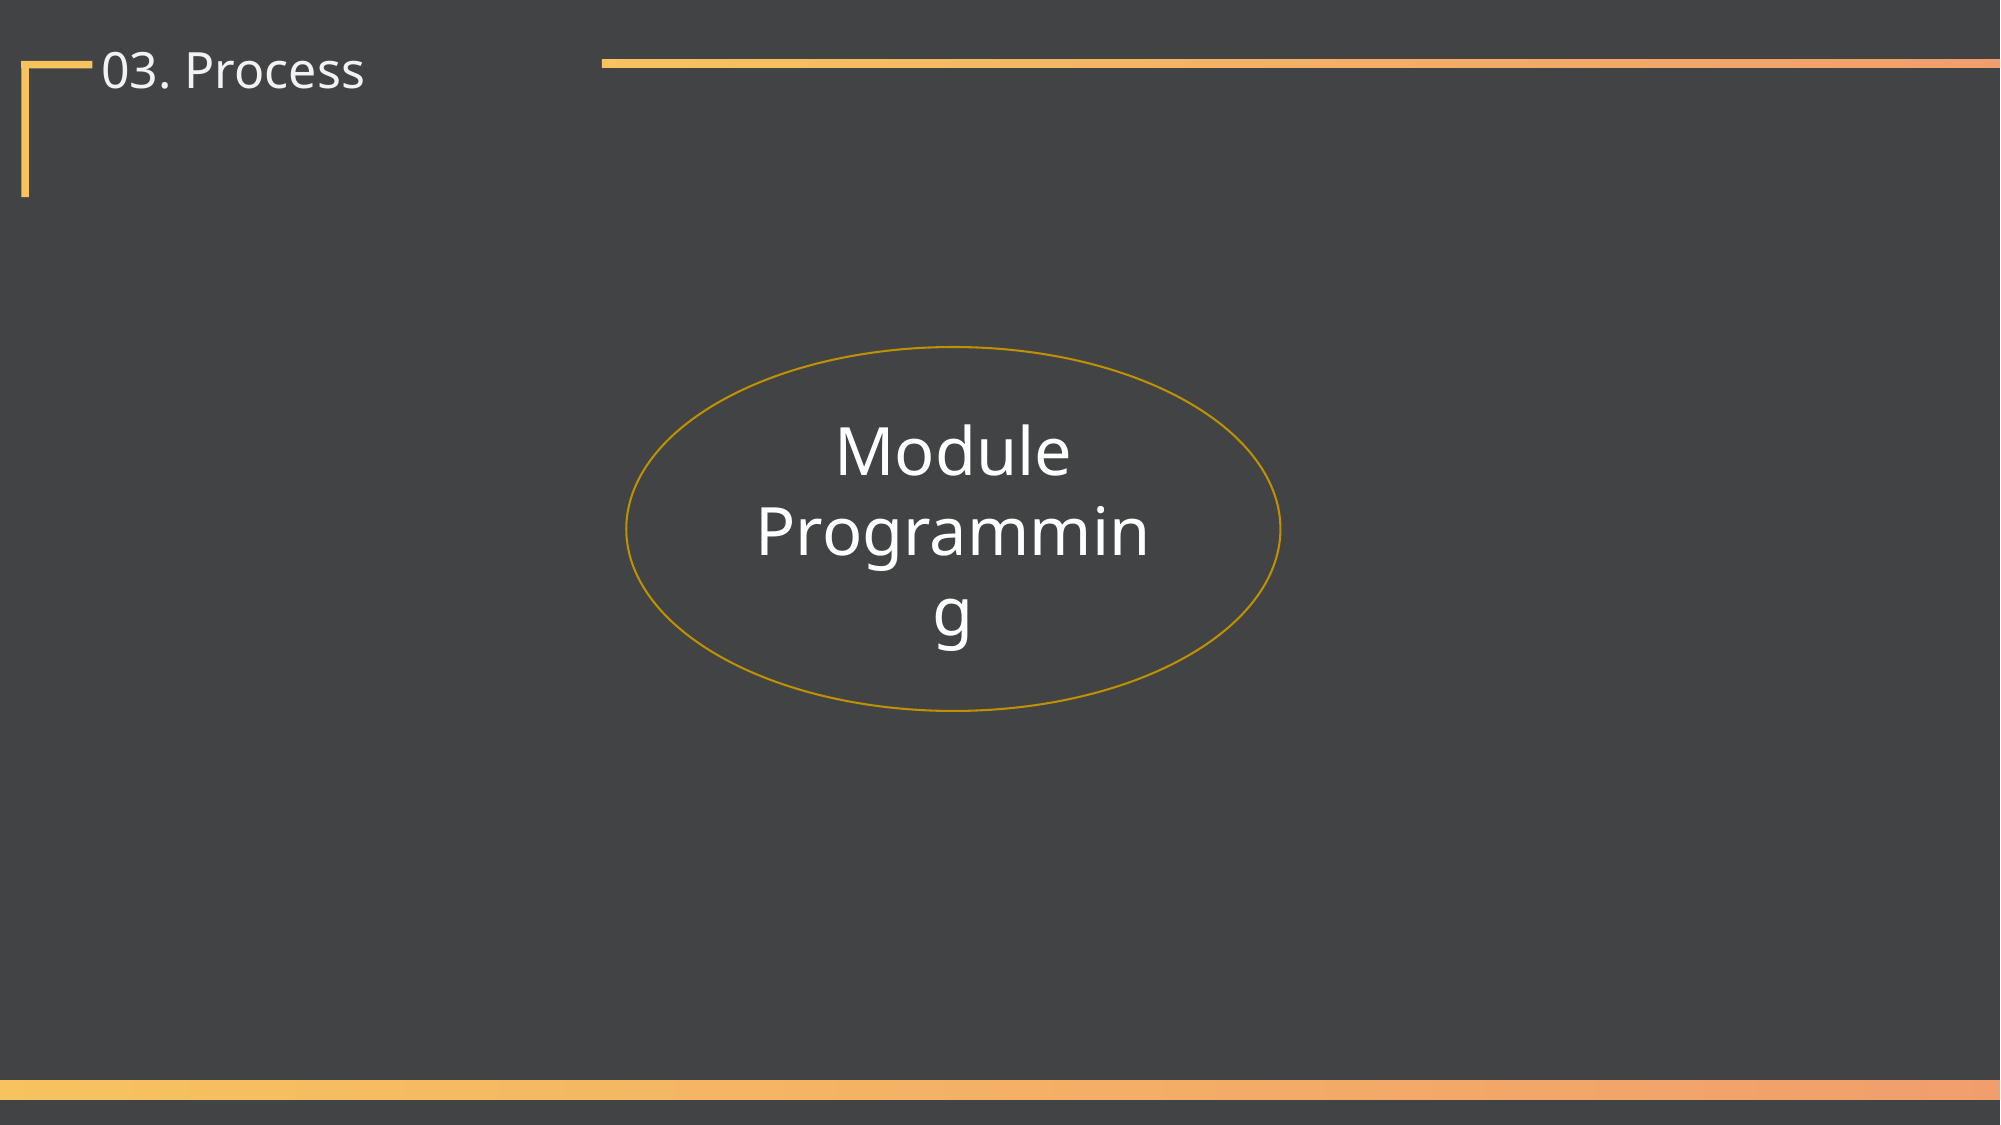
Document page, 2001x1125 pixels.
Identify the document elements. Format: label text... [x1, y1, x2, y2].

text_box 03. Process [86, 30, 627, 106]
text_box [30, 60, 94, 69]
text_box [20, 60, 30, 198]
text_box [0, 1079, 2000, 1101]
text_box [627, 59, 2000, 68]
text_box Module Programming [625, 345, 1282, 712]
